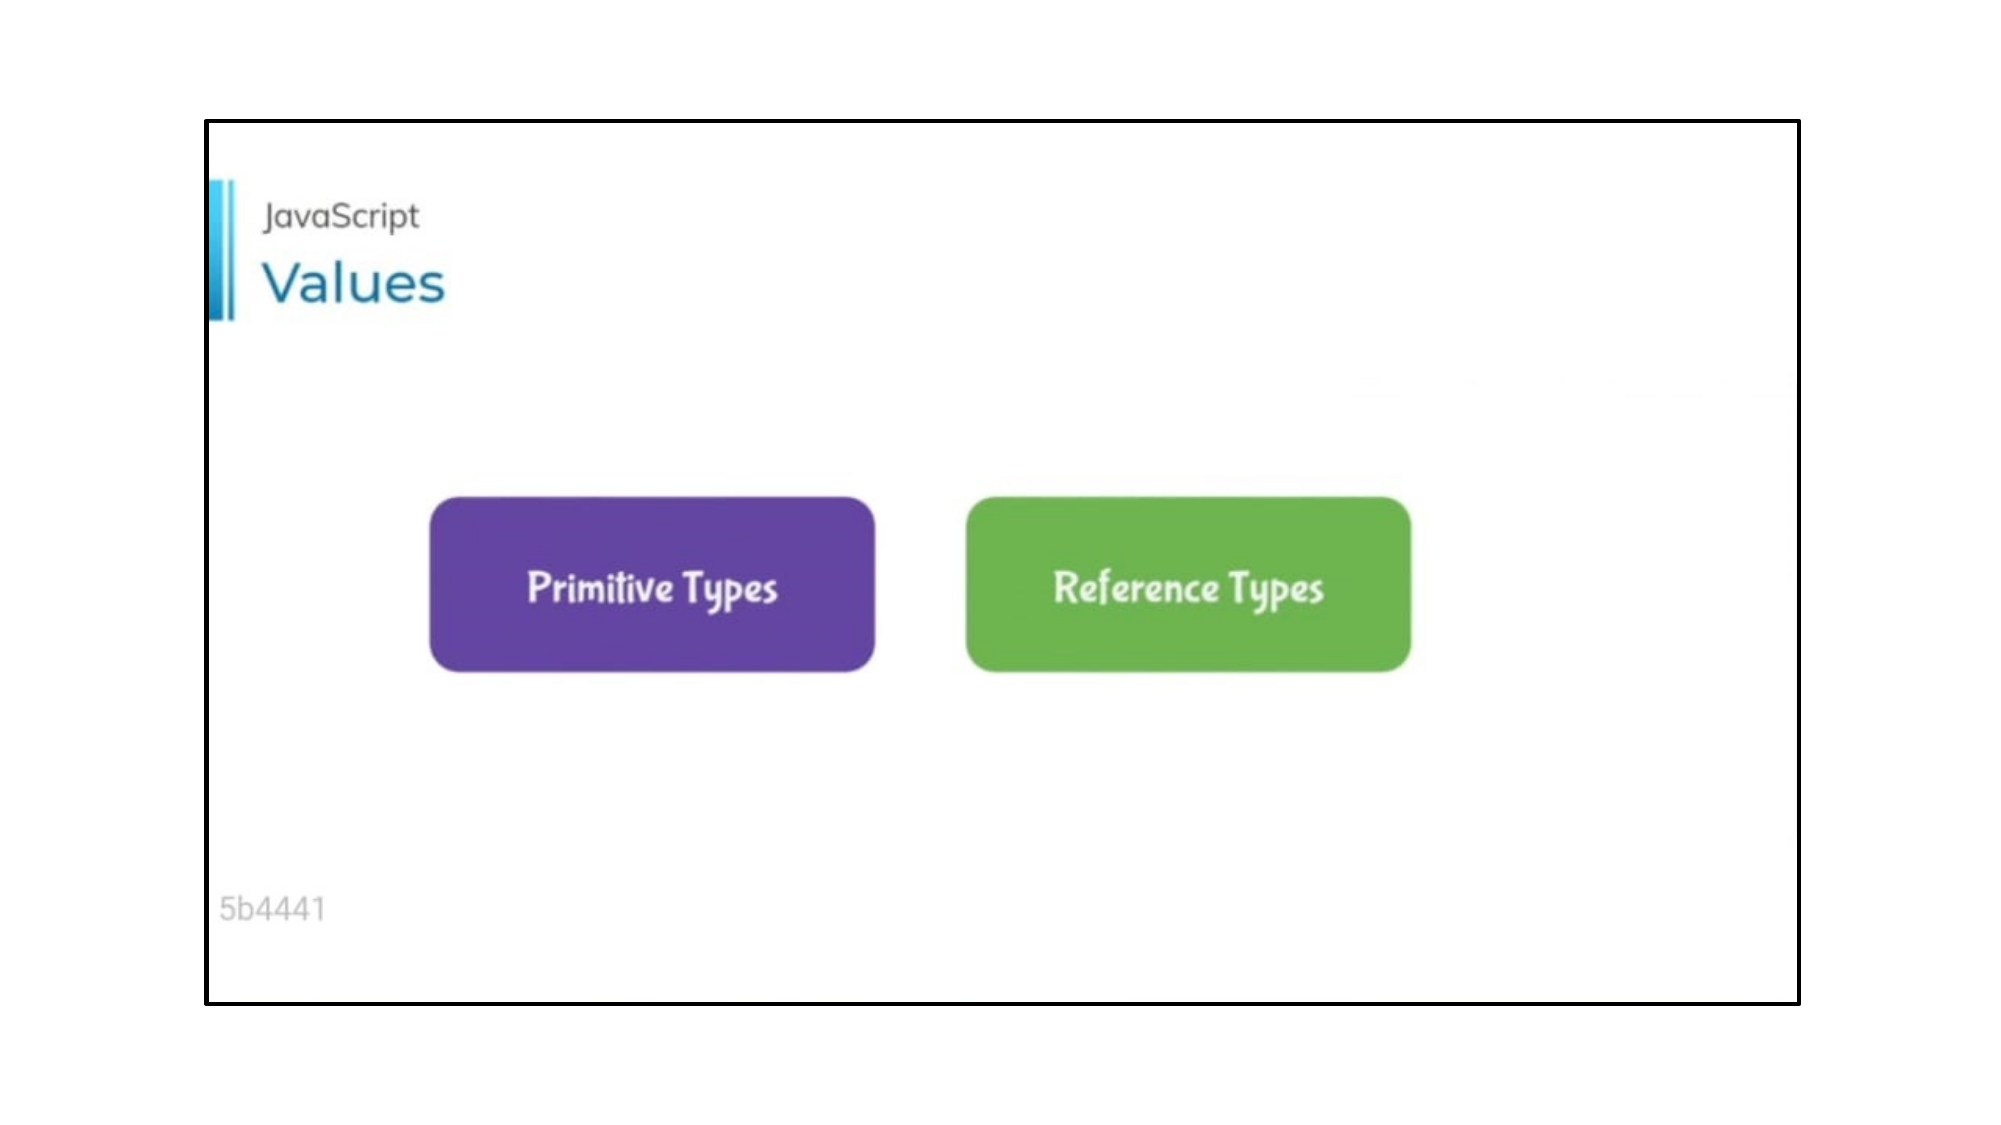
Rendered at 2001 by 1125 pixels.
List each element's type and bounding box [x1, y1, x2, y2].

picture [208, 123, 1797, 1002]
